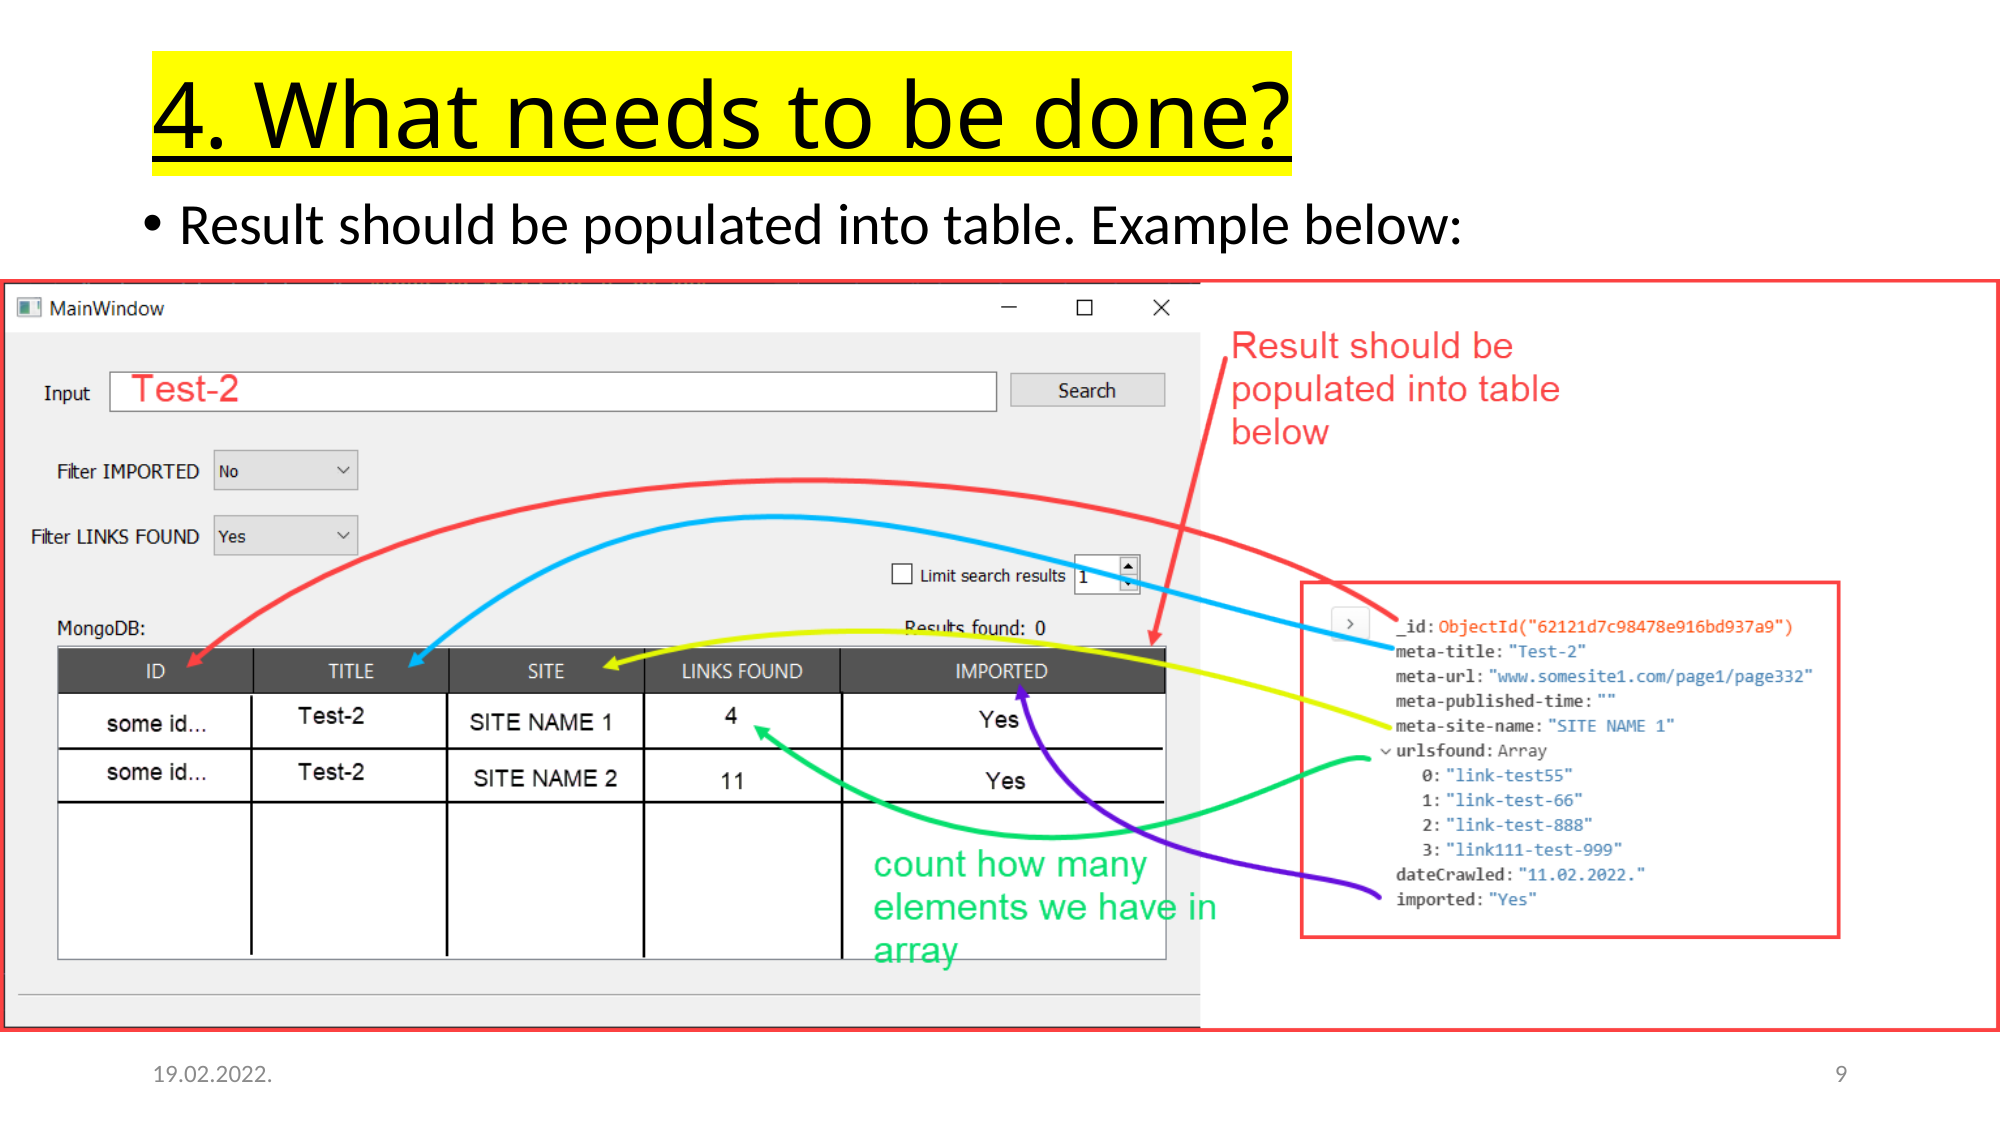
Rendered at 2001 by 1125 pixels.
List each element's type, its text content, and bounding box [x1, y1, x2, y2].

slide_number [137, 1042, 588, 1103]
list Result should be populated into table. Example below: [127, 186, 1853, 269]
slide_number 9 [1412, 1042, 1863, 1103]
picture [0, 279, 2000, 1032]
title 4. What needs to be done? [137, 10, 1863, 228]
